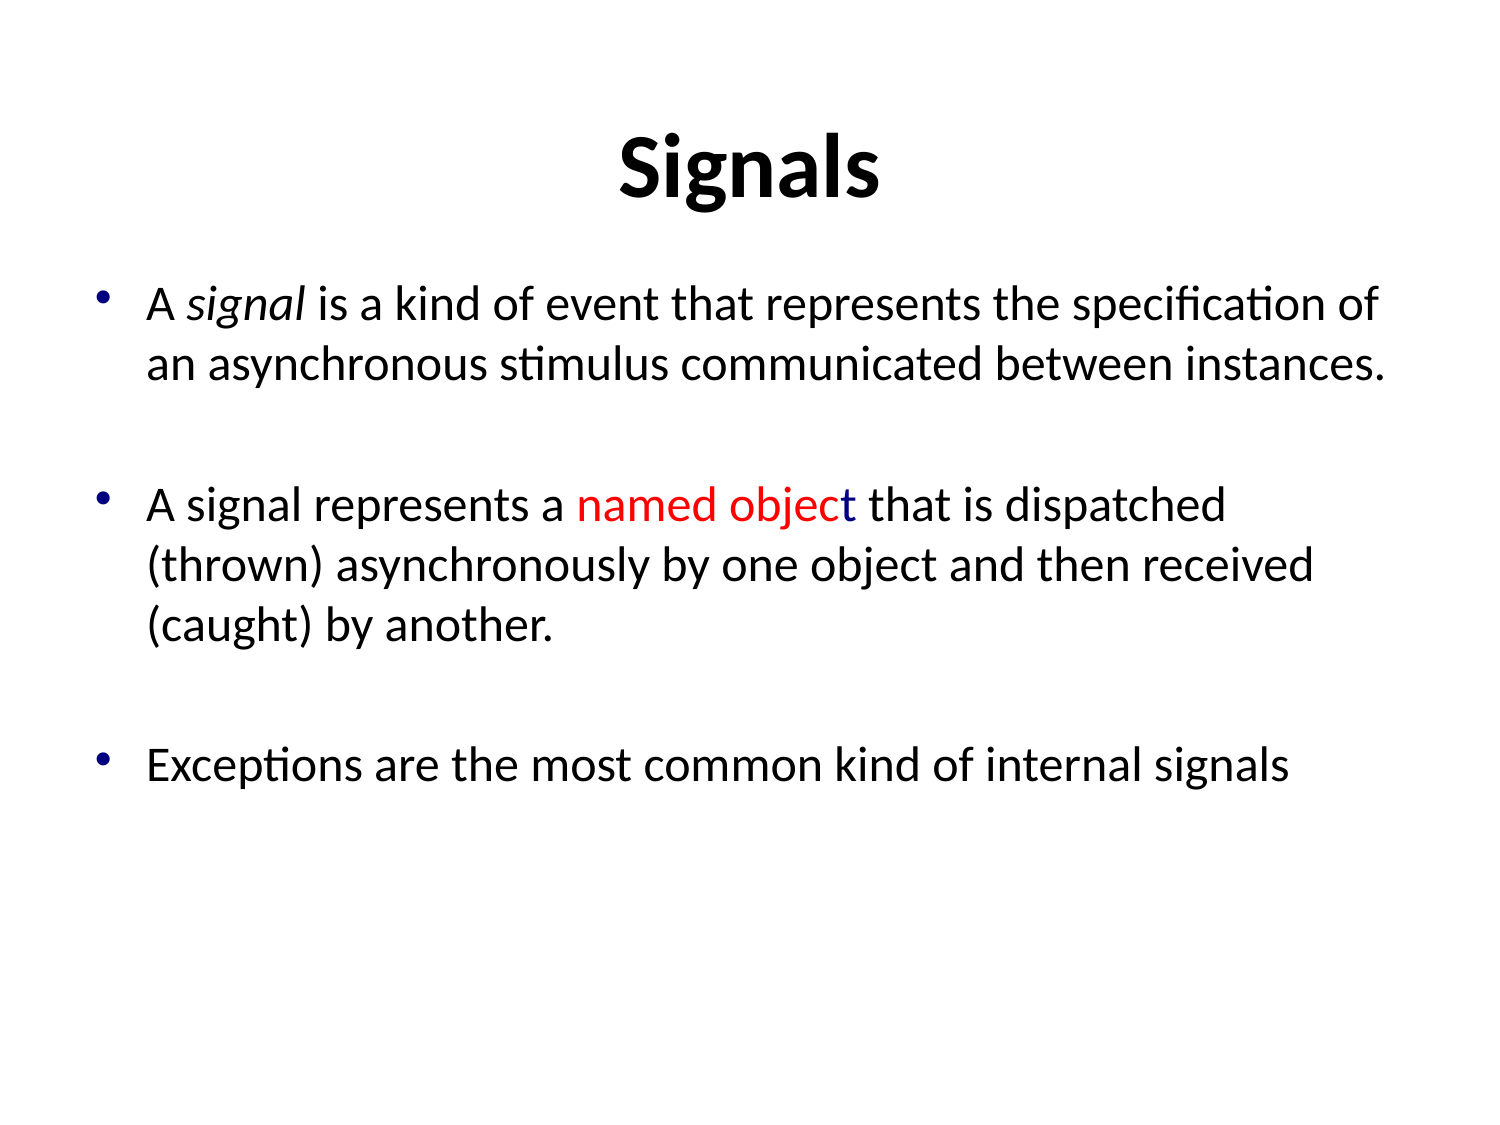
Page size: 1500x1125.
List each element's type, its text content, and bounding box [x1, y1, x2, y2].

title Signals [75, 67, 1425, 255]
list A signal is a kind of event that represents the specification of an asynchronous stimulus communicated between instances. A signal represents a named object that is dispatched (thrown) asynchronously by one object and then received (caught) by another. Exceptions are the most common kind of internal signals [75, 262, 1425, 1006]
